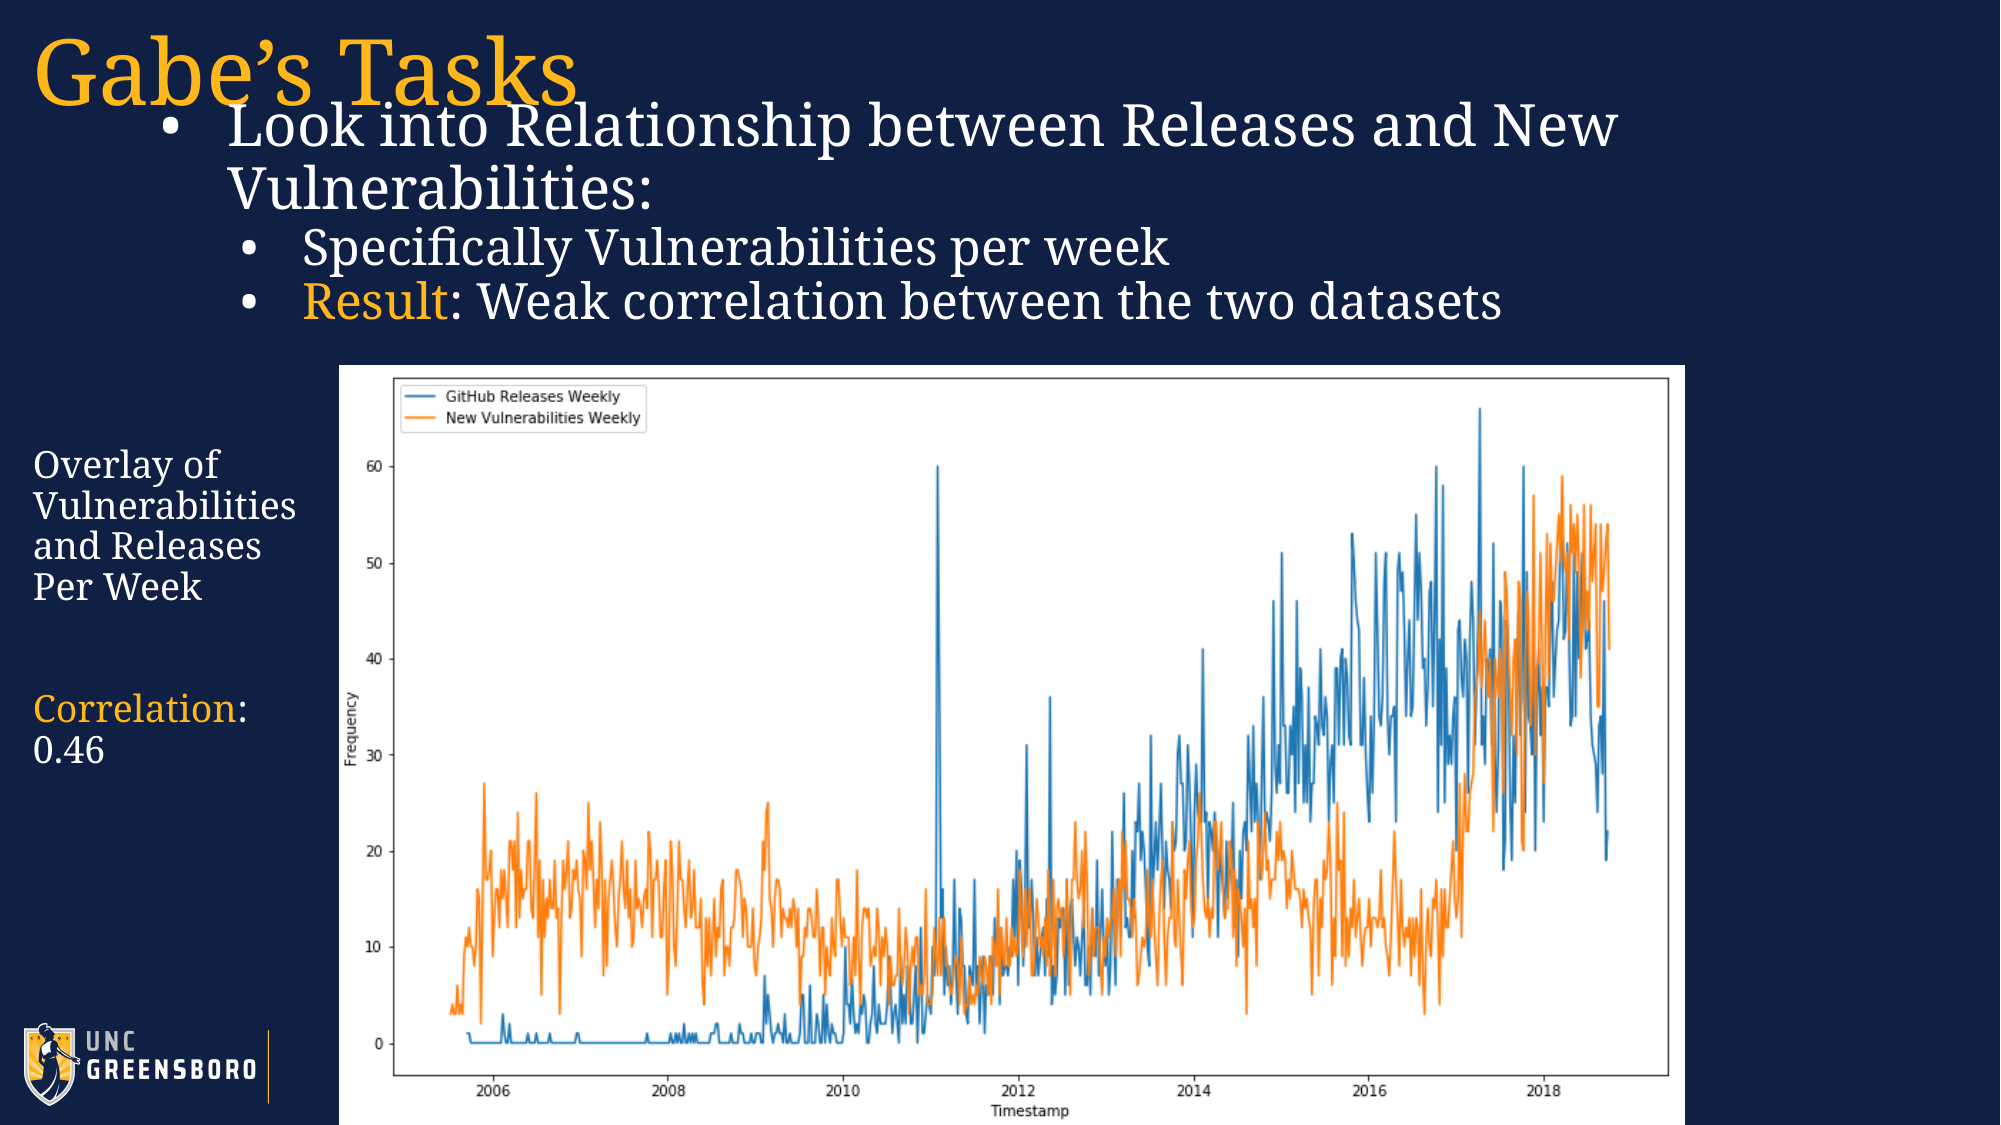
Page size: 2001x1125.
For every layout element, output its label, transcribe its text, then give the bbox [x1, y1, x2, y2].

text_box Overlay of Vulnerabilities and Releases Per Week Correlation: 0.46 [17, 439, 334, 969]
picture [24, 1023, 269, 1106]
picture [339, 364, 1685, 1125]
title Gabe’s Tasks [18, 0, 1743, 185]
list Look into Relationship between Releases and New Vulnerabilities: Specifically Vulnerabilities per week Result: Weak correlation between the two datasets [137, 88, 1863, 1037]
